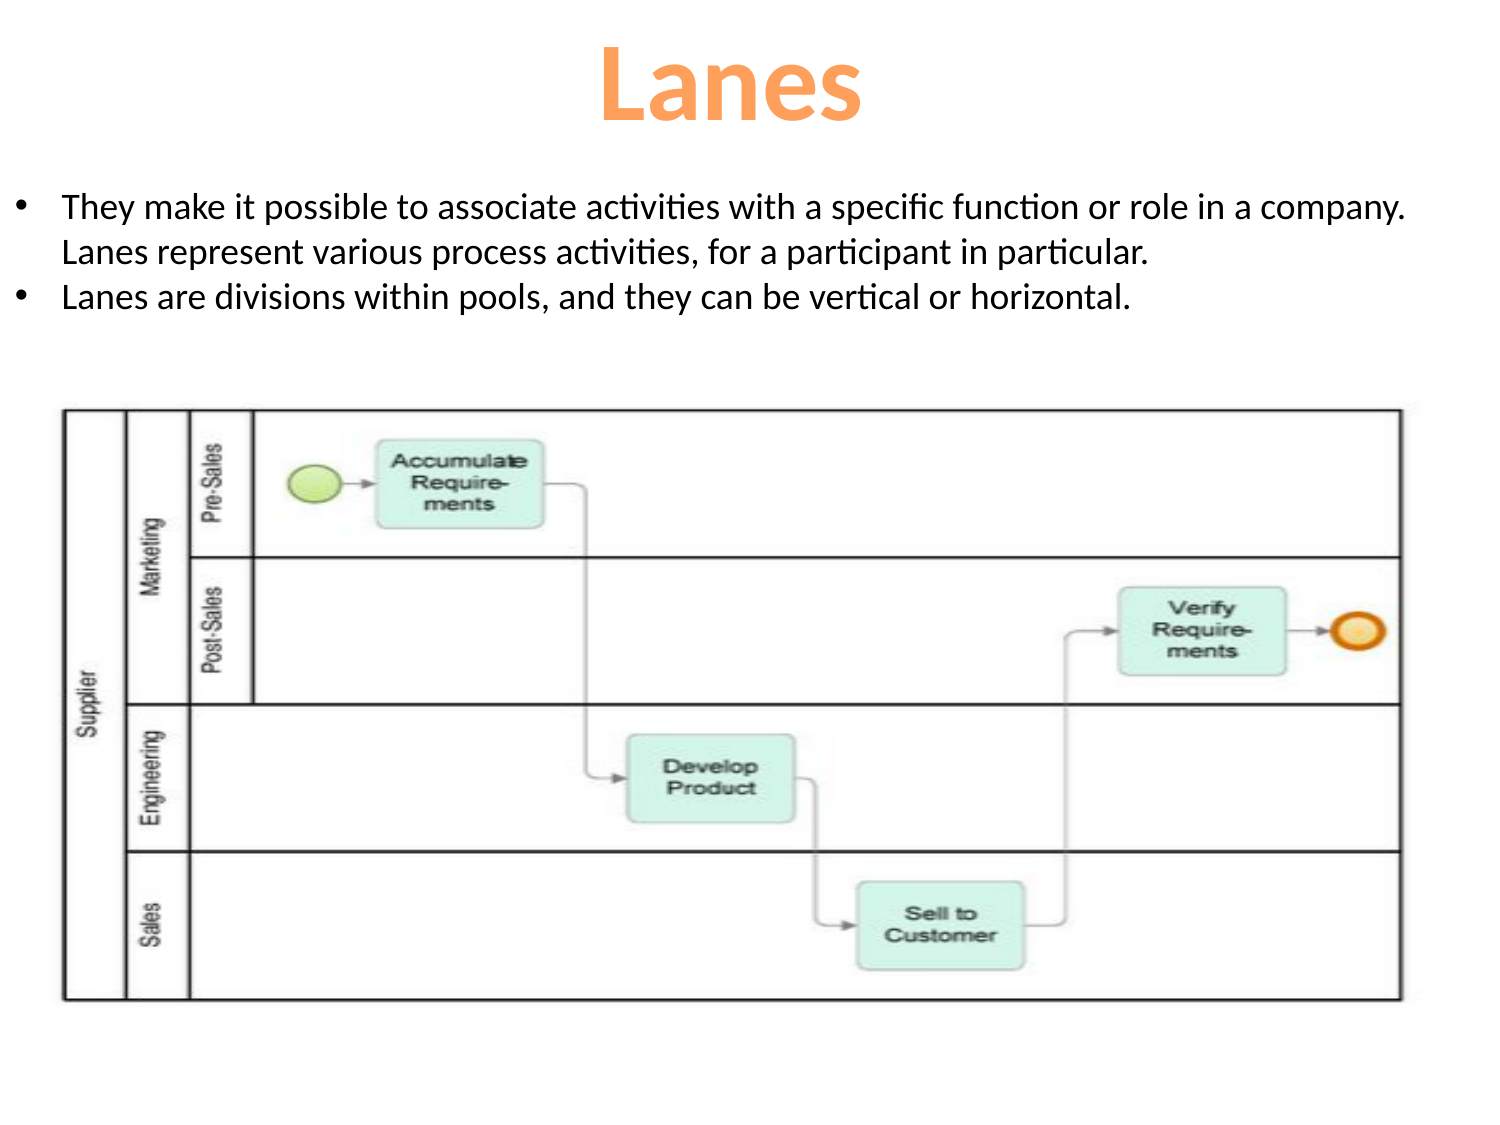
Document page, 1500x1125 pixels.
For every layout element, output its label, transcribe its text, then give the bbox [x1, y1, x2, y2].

text_box They make it possible to associate activities with a specific function or role in a company. Lanes represent various process activities, for a participant in particular. Lanes are divisions within pools, and they can be vertical or horizontal. [0, 174, 1488, 370]
text_box Lanes [583, 0, 879, 150]
picture [37, 399, 1426, 1015]
